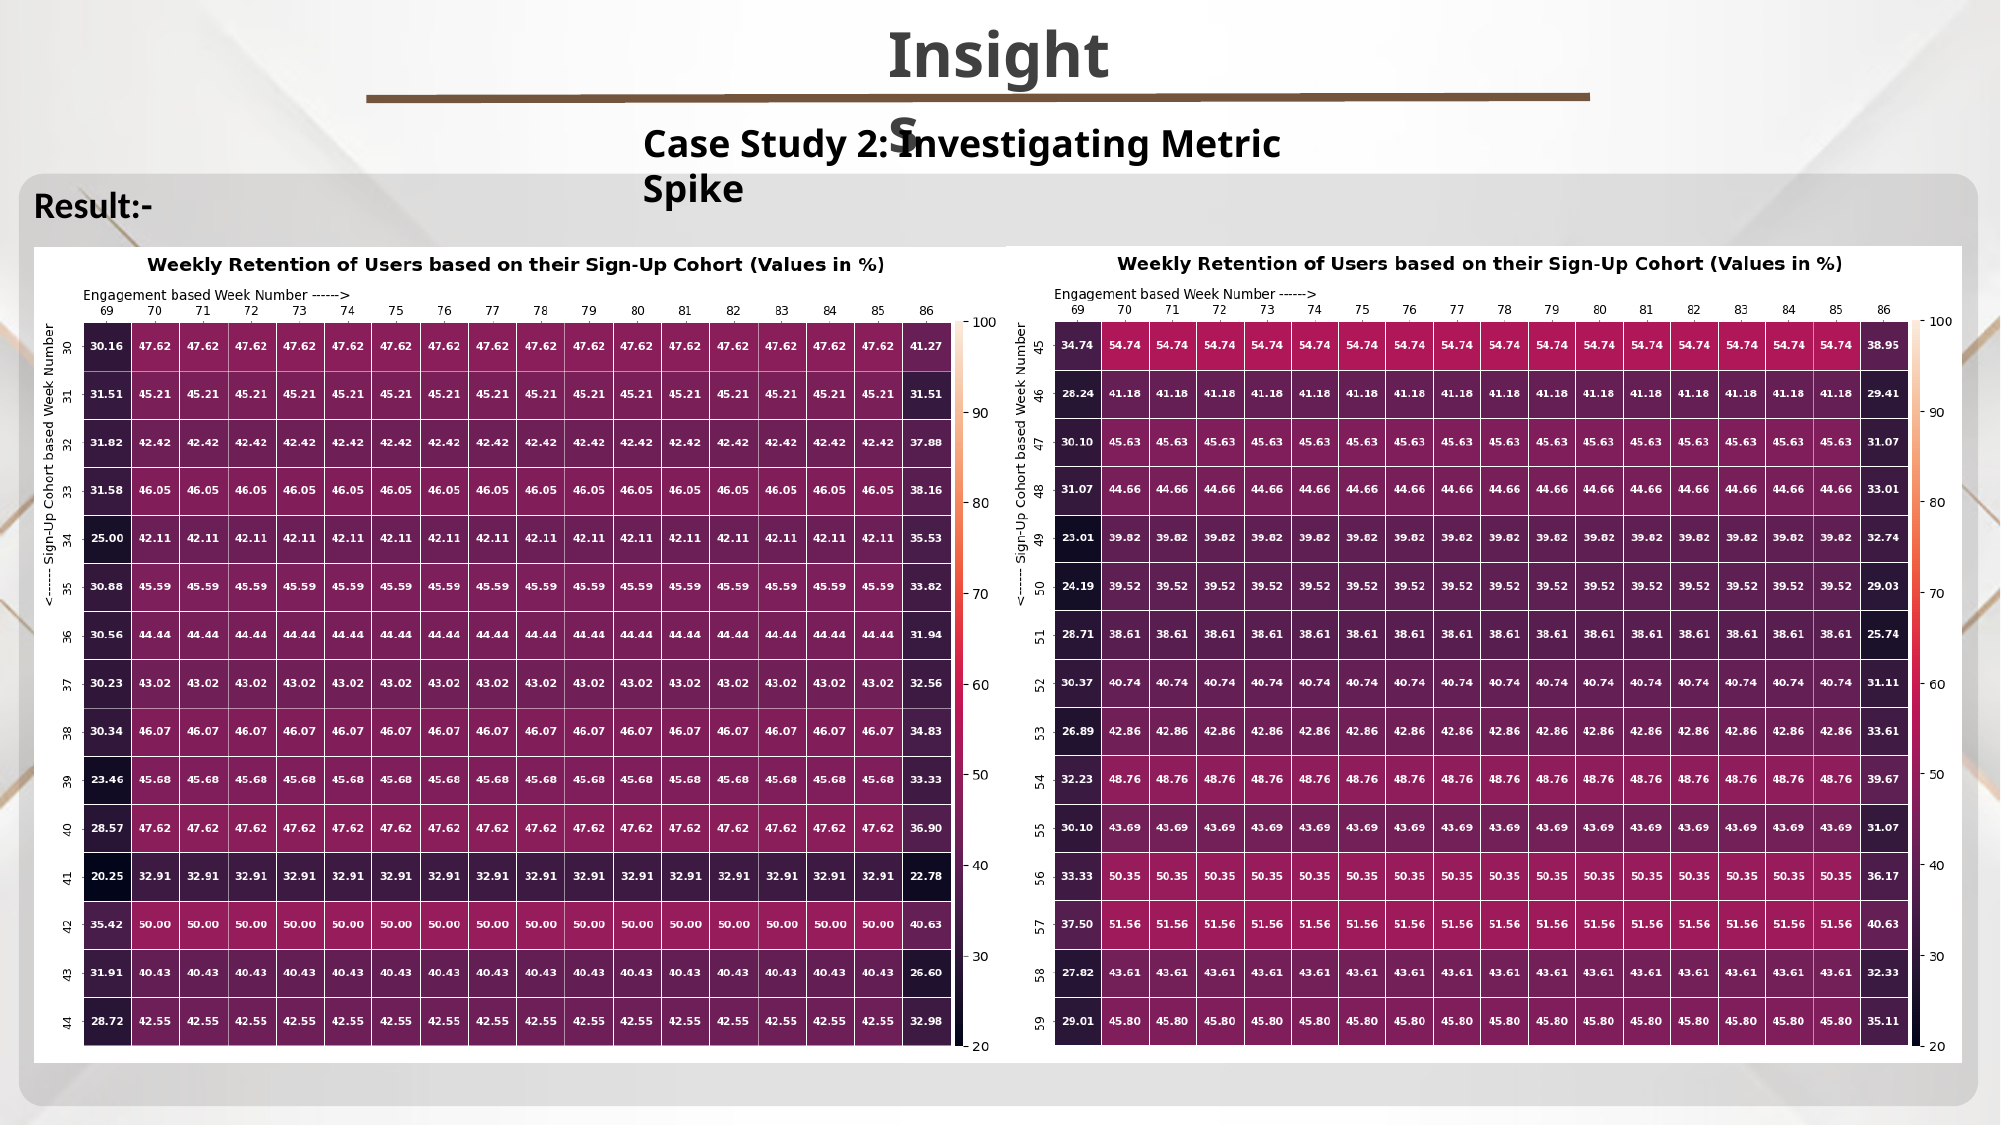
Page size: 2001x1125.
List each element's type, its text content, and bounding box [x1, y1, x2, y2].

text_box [366, 96, 1590, 100]
text_box [17, 172, 1980, 1108]
text_box Result:- [19, 173, 168, 234]
text_box Insights [873, 100, 1142, 112]
picture [0, 0, 2001, 1125]
text_box Case Study 2: Investigating Metric Spike [628, 112, 1384, 218]
text_box Insights [873, 8, 1142, 96]
